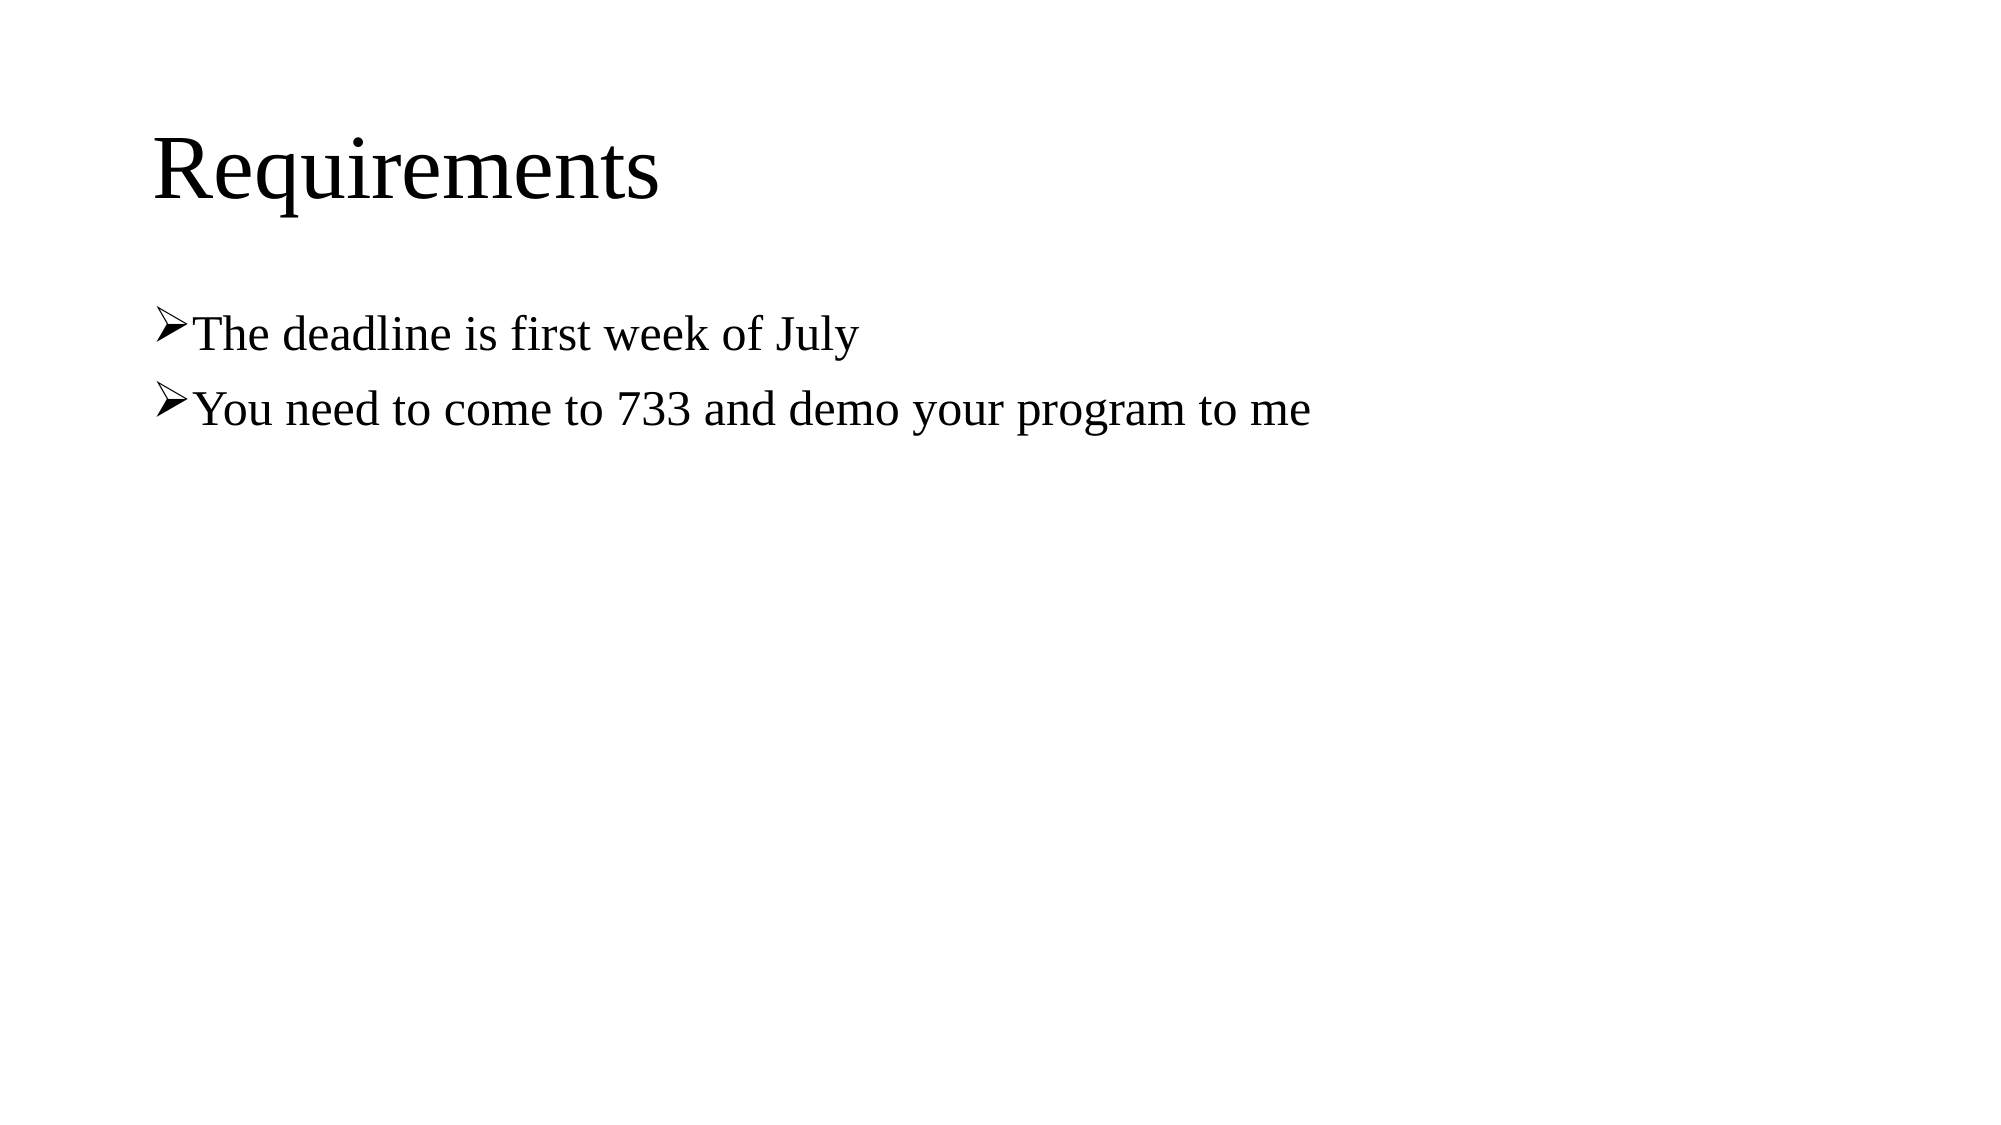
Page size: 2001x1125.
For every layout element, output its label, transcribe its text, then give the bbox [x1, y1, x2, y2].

list The deadline is first week of July You need to come to 733 and demo your program to me [137, 299, 1863, 1014]
title Requirements [137, 59, 1863, 278]
